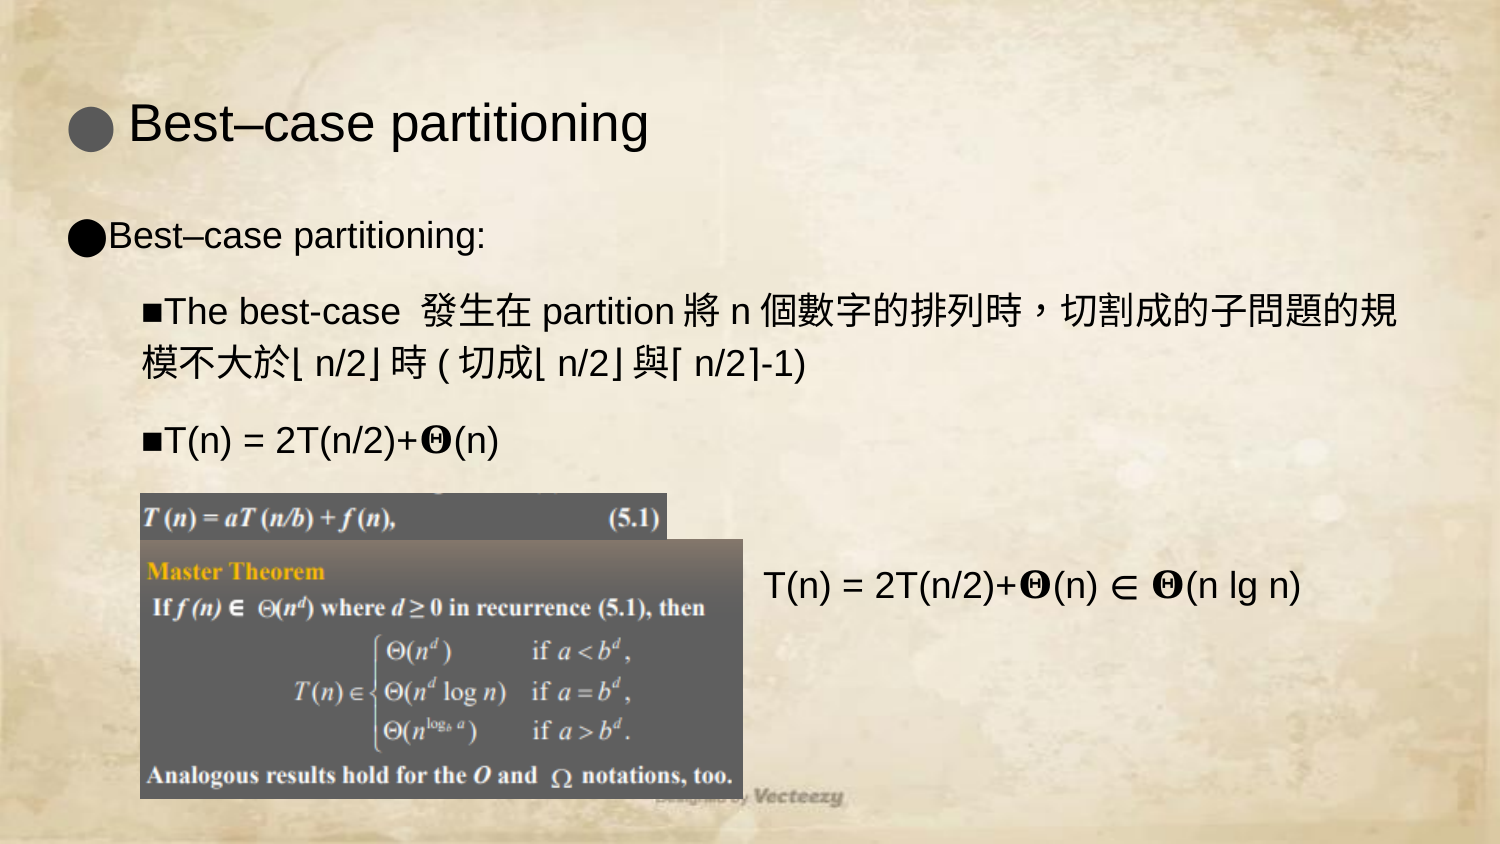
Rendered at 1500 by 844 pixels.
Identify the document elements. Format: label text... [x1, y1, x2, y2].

text_box T(n) = 2T(n/2)+𝚯(n) ∈ 𝚯(n lg n) [743, 539, 1433, 622]
list ⬤Best–case partitioning: ■The best-case 發生在partition將n個數字的排列時，切割成的子問題的規模不大於⌊n/2⌋時(切成⌊n/2⌋與⌈n/2⌉-1) ■T(n) = 2T(n/2)+𝚯(n) [51, 189, 1449, 795]
picture [0, 0, 1500, 844]
title ⬤ Best–case partitioning [51, 72, 1449, 167]
